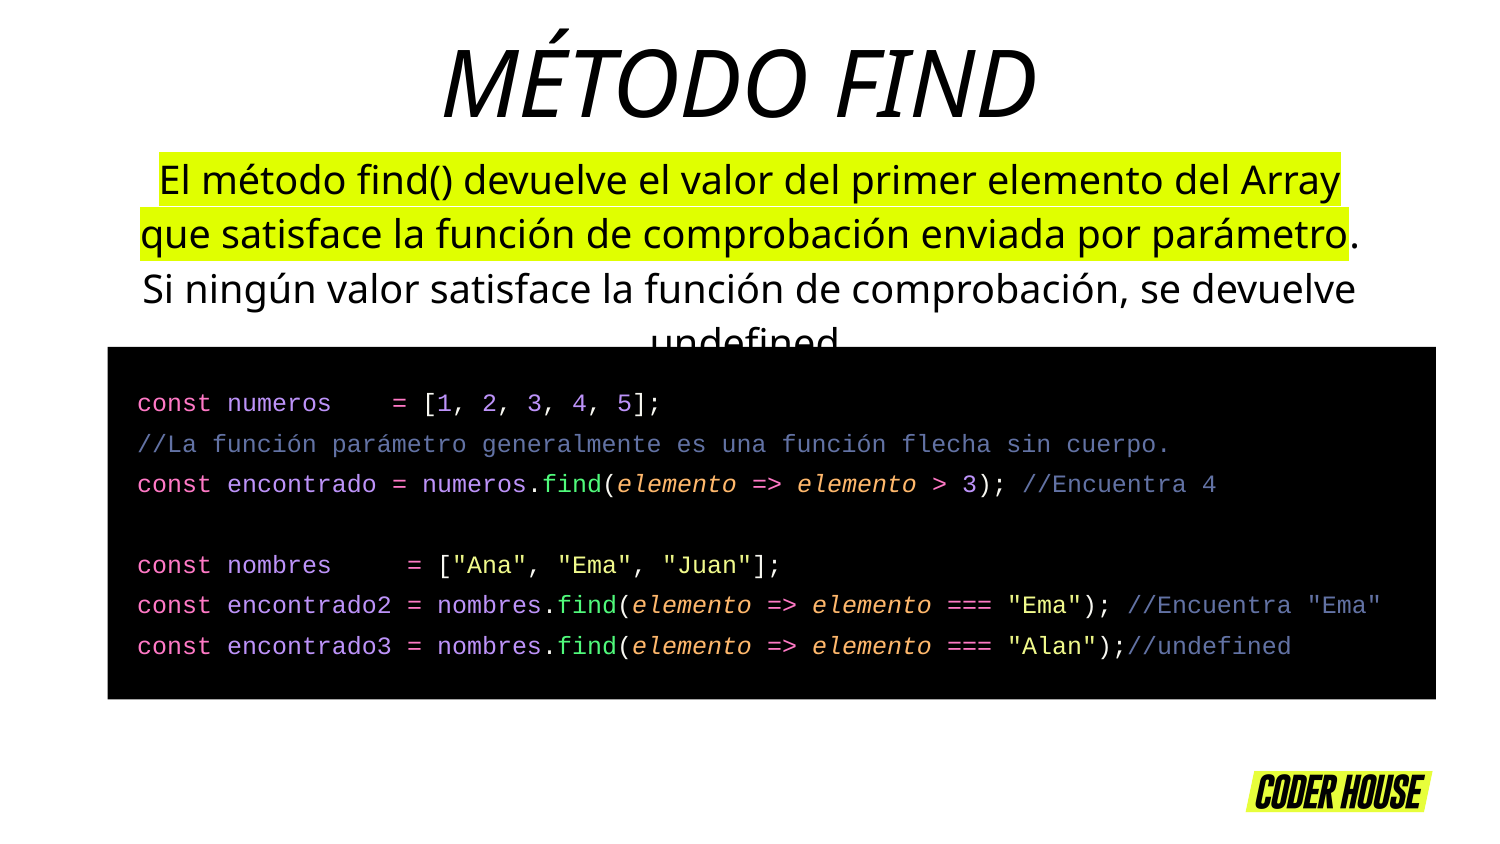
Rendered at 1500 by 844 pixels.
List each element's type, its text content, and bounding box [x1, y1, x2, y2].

picture [1241, 764, 1437, 819]
text_box const numeros = [1, 2, 3, 4, 5]; //La función parámetro generalmente es una función flecha sin cuerpo. const encontrado = numeros.find(elemento => elemento > 3); //Encuentra 4 const nombres = ["Ana", "Ema", "Juan"]; const encontrado2 = nombres.find(elemento => elemento === "Ema"); //Encuentra "Ema" const encontrado3 = nombres.find(elemento => elemento === "Alan");//undefined [107, 346, 1436, 700]
text_box MÉTODO FIND [274, 8, 1204, 132]
text_box El método find() devuelve el valor del primer elemento del Array que satisface la función de comprobación enviada por parámetro. Si ningún valor satisface la función de comprobación, se devuelve undefined. [115, 132, 1385, 346]
